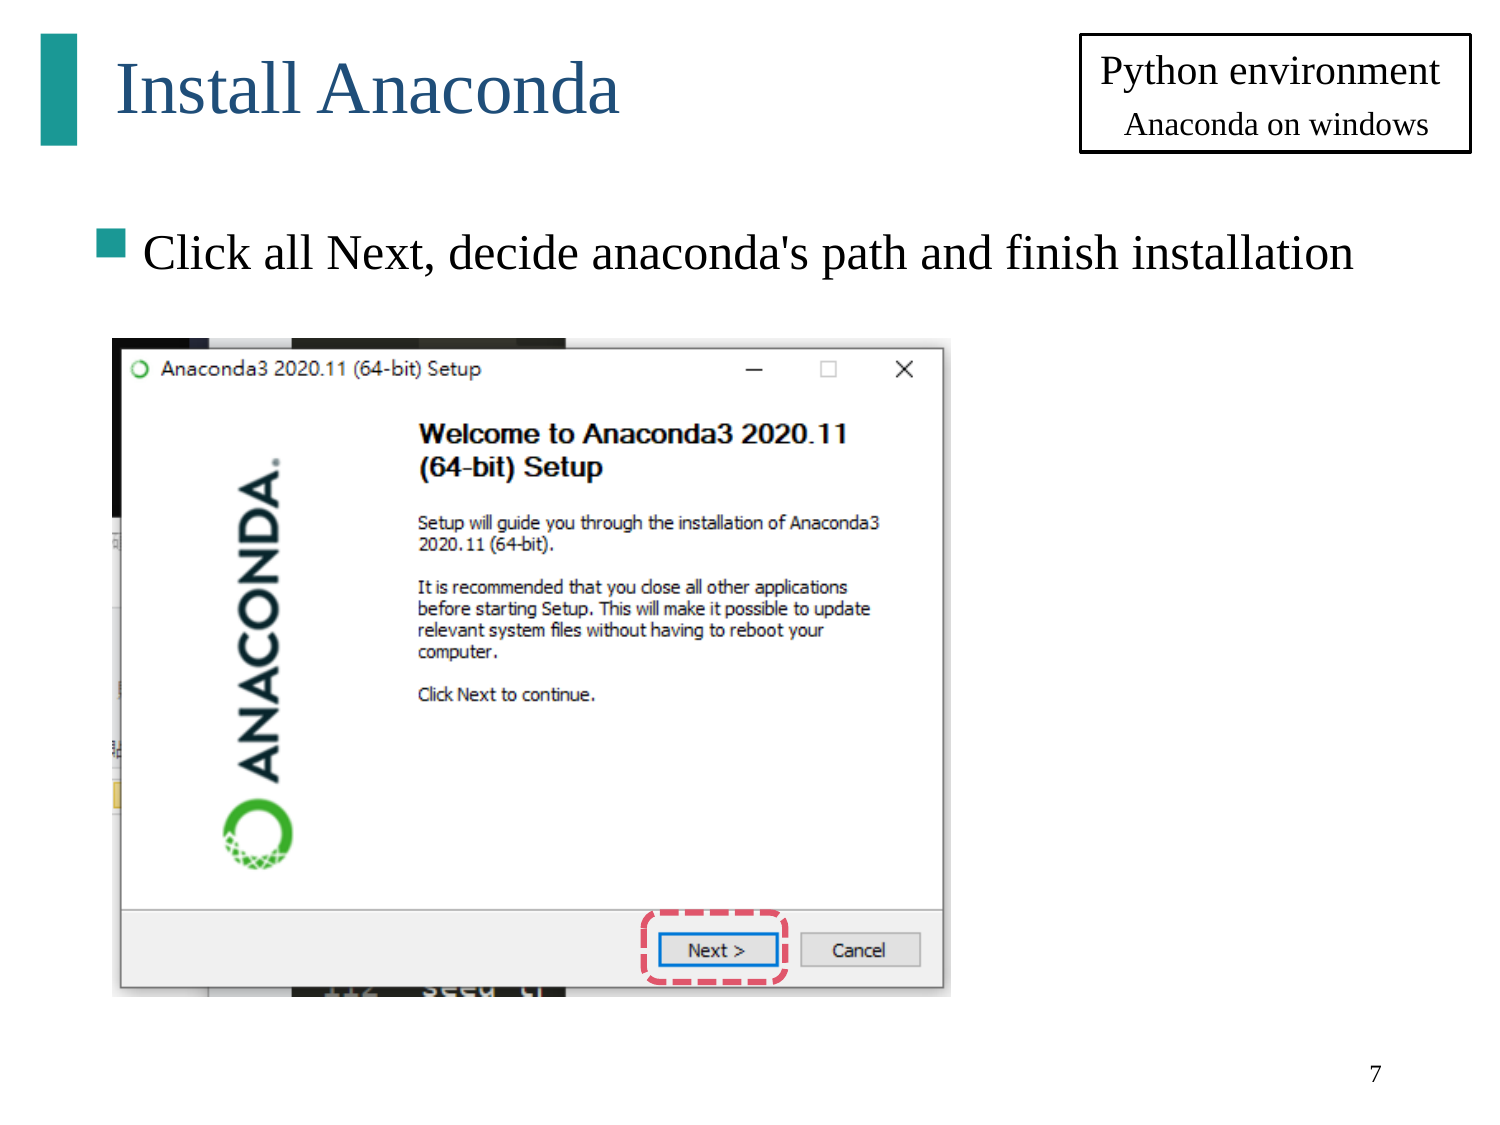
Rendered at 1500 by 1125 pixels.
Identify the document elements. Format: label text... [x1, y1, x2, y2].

title Install Anaconda [100, 33, 1371, 146]
picture [112, 337, 951, 997]
text_box Python environment Anaconda on windows [1080, 34, 1471, 152]
slide_number 7 [1059, 1042, 1397, 1103]
list Click all Next, decide anaconda's path and finish installation [77, 218, 1371, 933]
